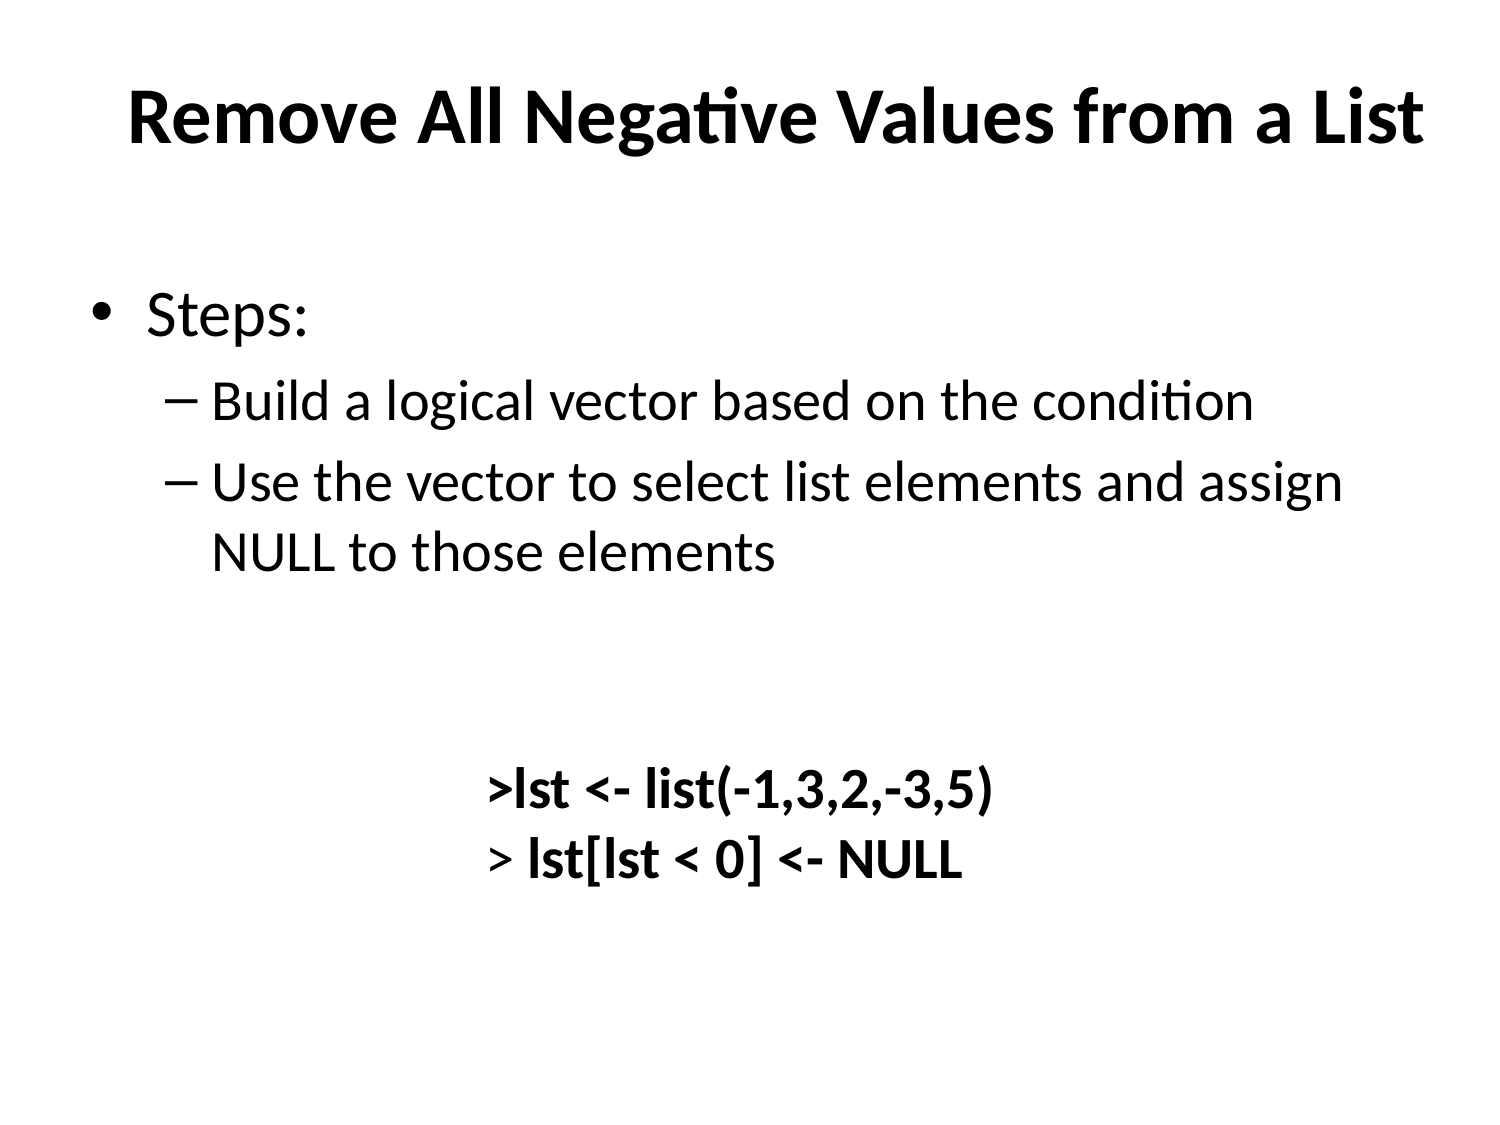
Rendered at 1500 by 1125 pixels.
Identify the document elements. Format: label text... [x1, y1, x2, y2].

text_box >lst <- list(-1,3,2,-3,5) > lst[lst < 0] <- NULL [470, 742, 1011, 898]
list Steps: Build a logical vector based on the condition Use the vector to select list elements and assign NULL to those elements [75, 262, 1425, 1005]
title Remove All Negative Values from a List [75, 17, 1481, 206]
